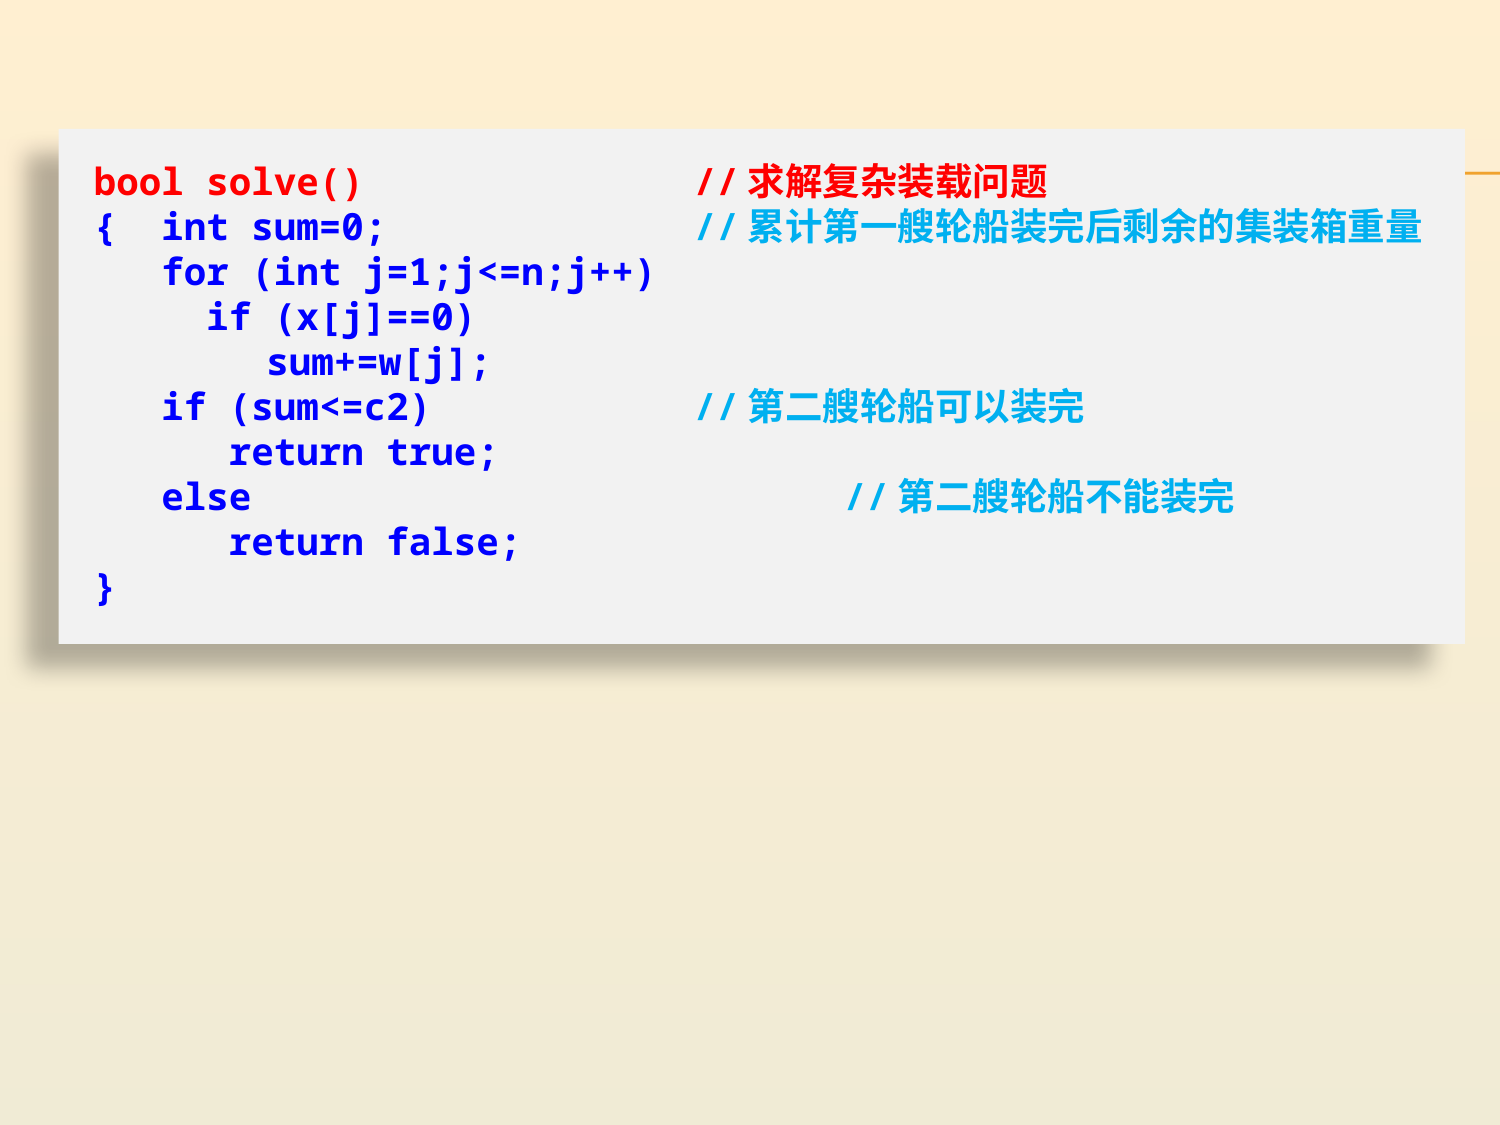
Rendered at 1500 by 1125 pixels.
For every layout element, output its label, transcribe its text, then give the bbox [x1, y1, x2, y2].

text_box bool solve() //求解复杂装载问题 { int sum=0; //累计第一艘轮船装完后剩余的集装箱重量 for (int j=1;j<=n;j++) if (x[j]==0) sum+=w[j]; if (sum<=c2) //第二艘轮船可以装完 return true; else //第二艘轮船不能装完 return false; } [58, 128, 1466, 645]
